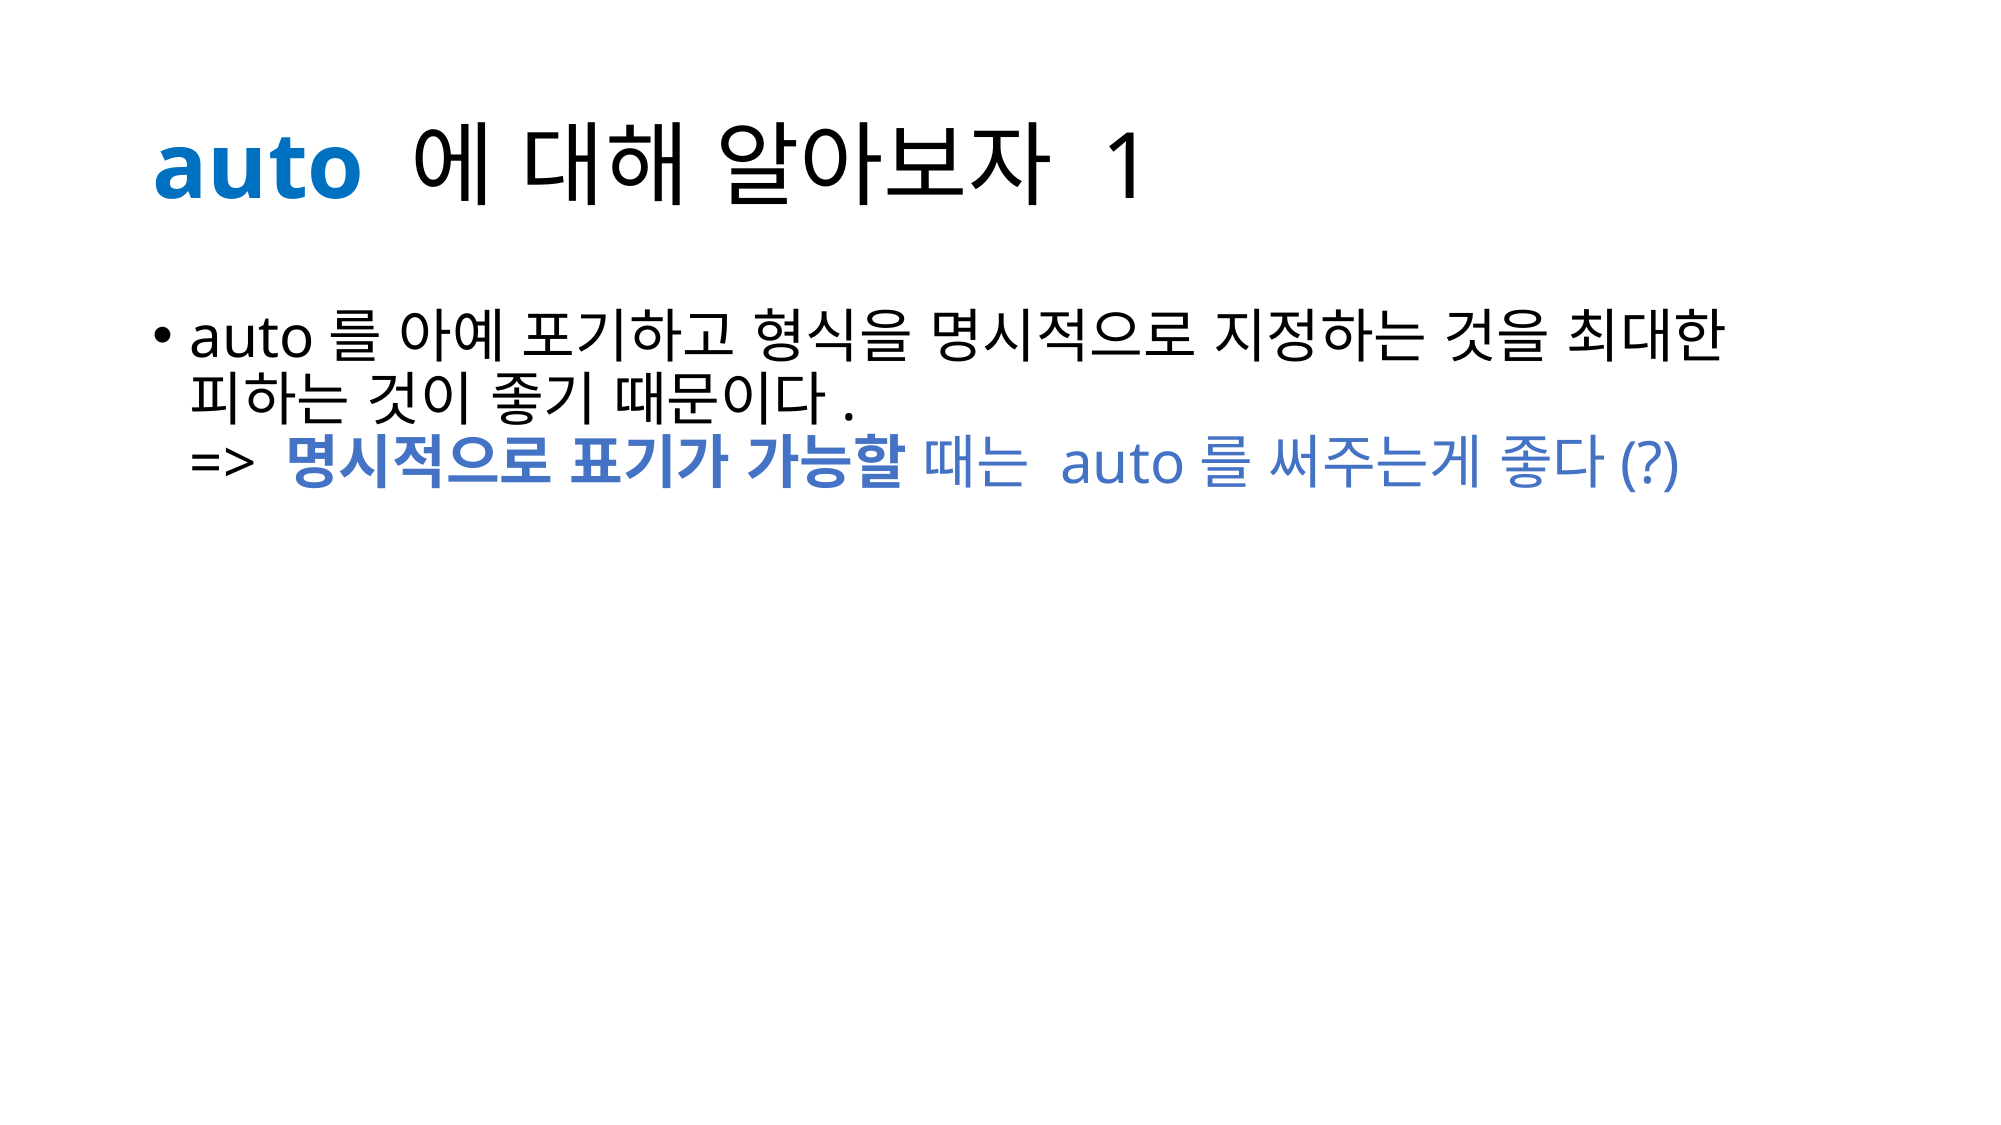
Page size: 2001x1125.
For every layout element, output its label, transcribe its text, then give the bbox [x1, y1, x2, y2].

title auto 에 대해 알아보자 1 [137, 59, 1863, 278]
list auto를 아예 포기하고 형식을 명시적으로 지정하는 것을 최대한 피하는 것이 좋기 때문이다. => 명시적으로 표기가 가능할 때는 auto를 써주는게 좋다(?) [137, 299, 1863, 1014]
